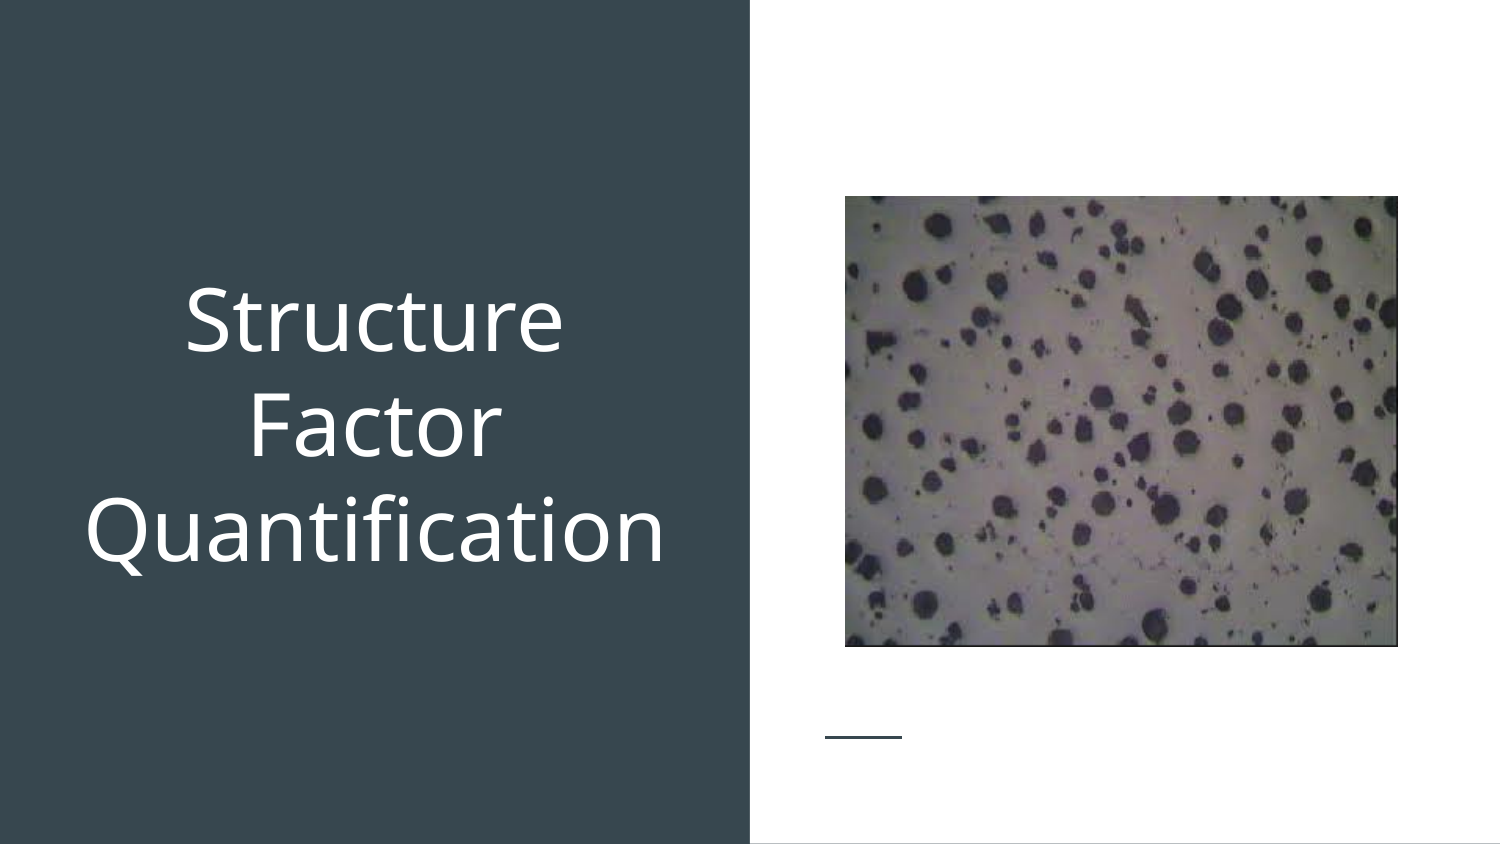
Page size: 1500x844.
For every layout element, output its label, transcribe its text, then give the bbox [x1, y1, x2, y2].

picture [845, 196, 1398, 648]
title Structure Factor Quantification [43, 284, 708, 560]
